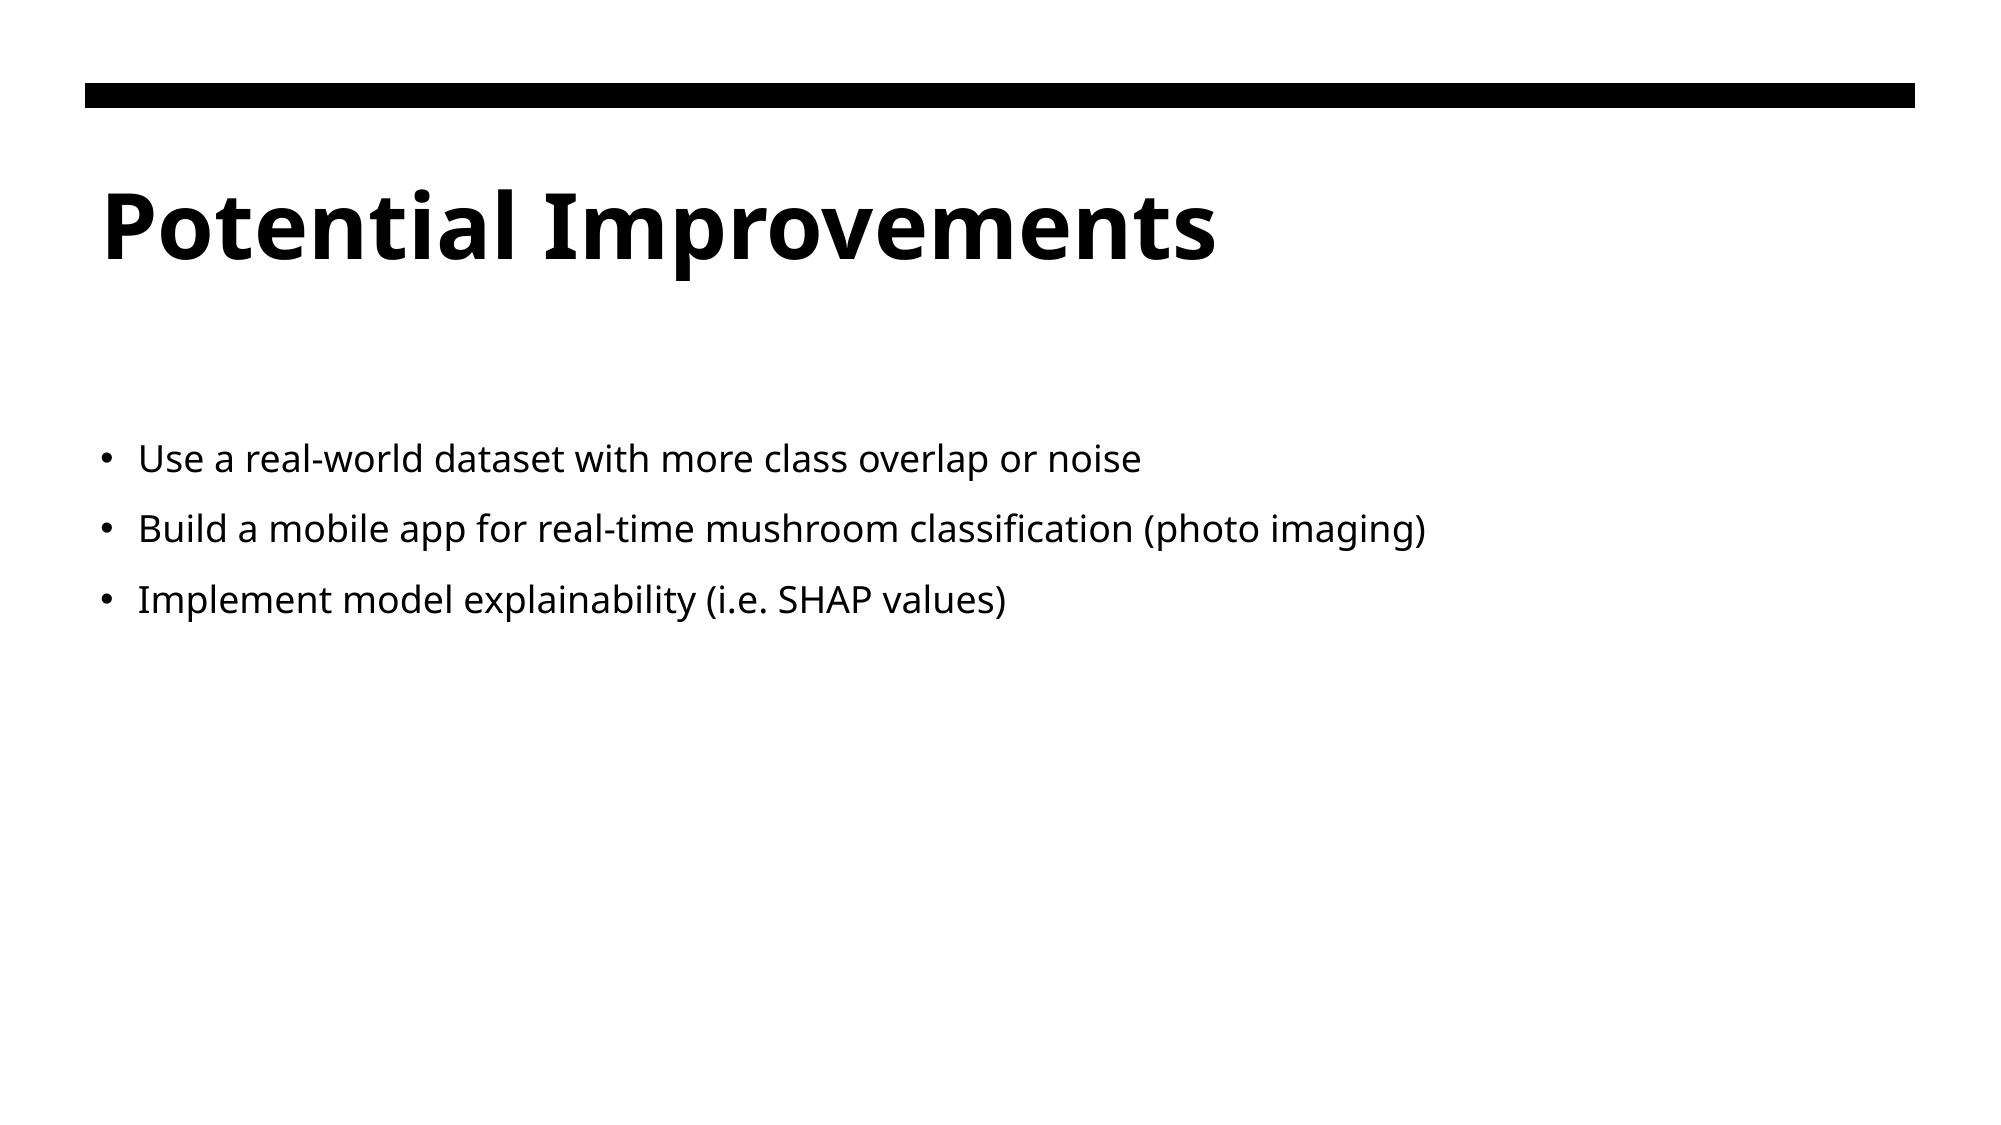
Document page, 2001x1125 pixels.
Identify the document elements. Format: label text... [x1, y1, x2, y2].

list Use a real-world dataset with more class overlap or noise Build a mobile app for real-time mushroom classification (photo imaging) Implement model explainability (i.e. SHAP values) [85, 423, 1916, 1041]
title Potential Improvements [85, 160, 1916, 401]
